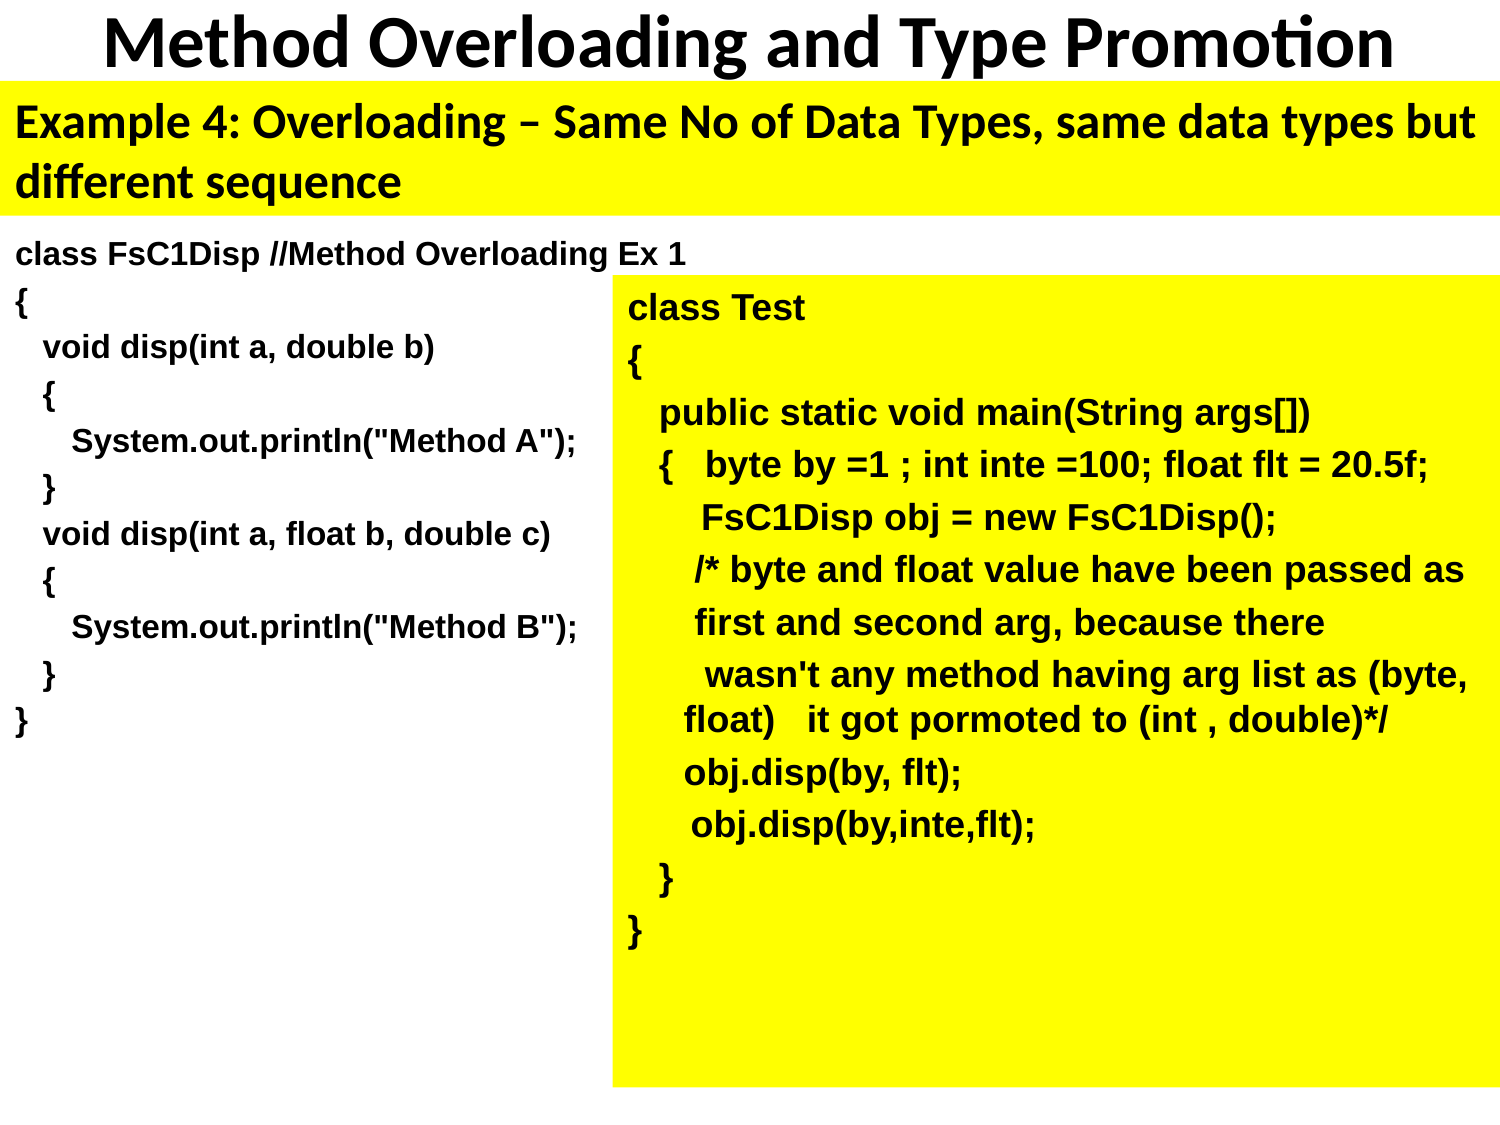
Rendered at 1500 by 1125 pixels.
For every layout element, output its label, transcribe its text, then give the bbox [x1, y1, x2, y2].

title Method Overloading and Type Promotion [75, 0, 1425, 75]
text_box Example 4: Overloading – Same No of Data Types, same data types but different sequence [0, 80, 1500, 216]
list class FsC1Disp //Method Overloading Ex 1 { void disp(int a, double b) { System.out.println("Method A"); } void disp(int a, float b, double c) { System.out.println("Method B"); } } [0, 224, 1500, 688]
list class Test { public static void main(String args[]) { byte by =1 ; int inte =100; float flt = 20.5f; FsC1Disp obj = new FsC1Disp(); /* byte and float value have been passed as first and second arg, because there wasn't any method having arg list as (byte, float) it got pormoted to (int , double)*/ obj.disp(by, flt); obj.disp(by,inte,flt); } } [612, 275, 1500, 1088]
